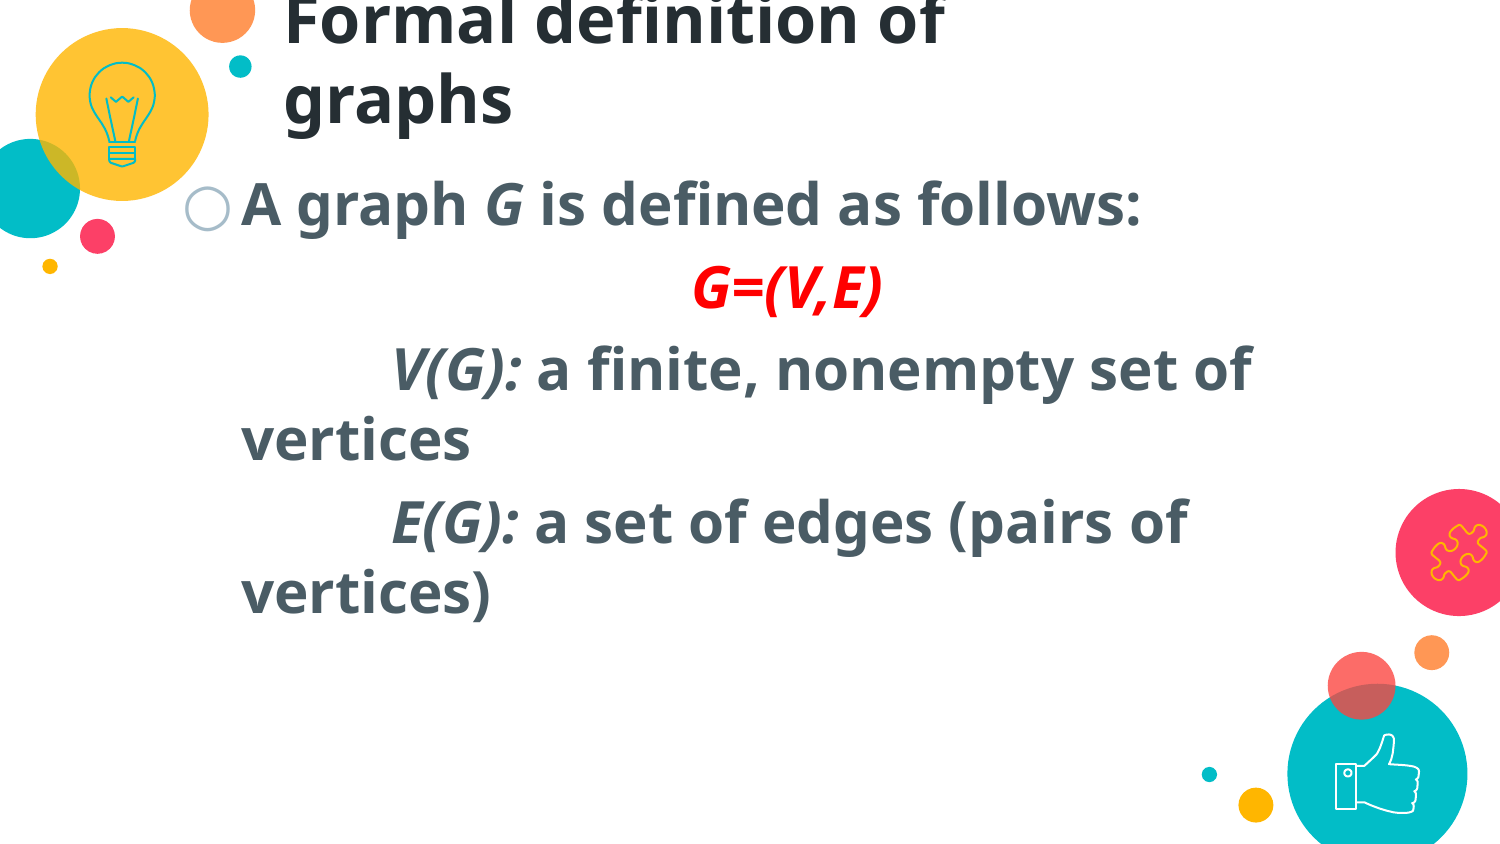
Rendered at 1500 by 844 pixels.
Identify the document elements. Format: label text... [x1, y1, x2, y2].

list A graph G is defined as follows: G=(V,E) V(G): a finite, nonempty set of vertices E(G): a set of edges (pairs of vertices) [151, 152, 1427, 659]
title Formal definition of graphs [268, 12, 1208, 102]
